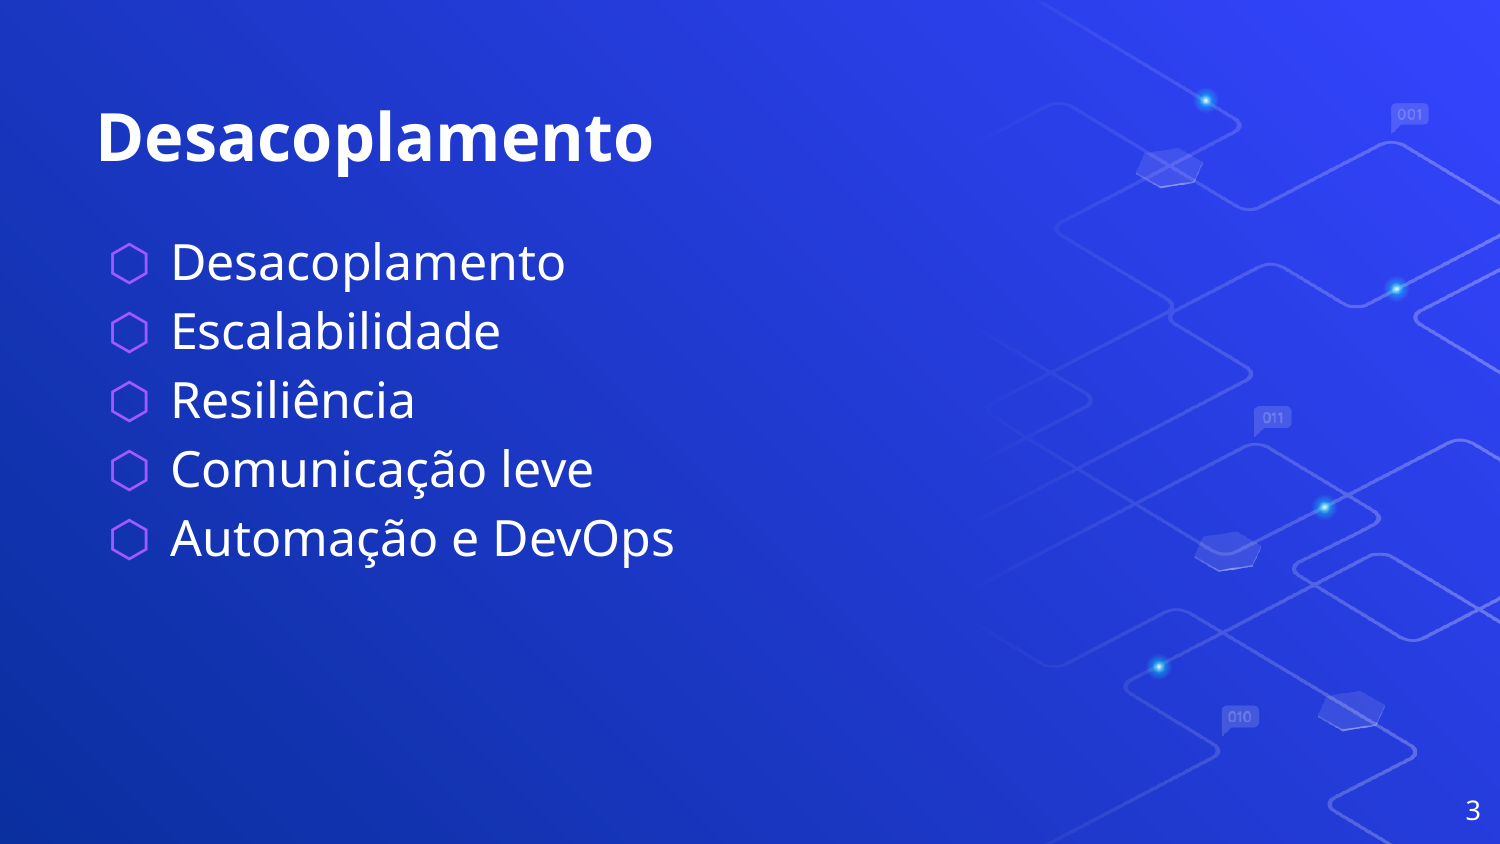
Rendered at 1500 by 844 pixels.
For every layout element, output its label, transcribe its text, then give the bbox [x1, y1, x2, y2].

slide_number ‹#› [1391, 779, 1482, 844]
list Desacoplamento Escalabilidade Resiliência Comunicação leve Automação e DevOps [95, 221, 1082, 607]
title Desacoplamento [95, 33, 1082, 175]
picture [0, 0, 1500, 844]
